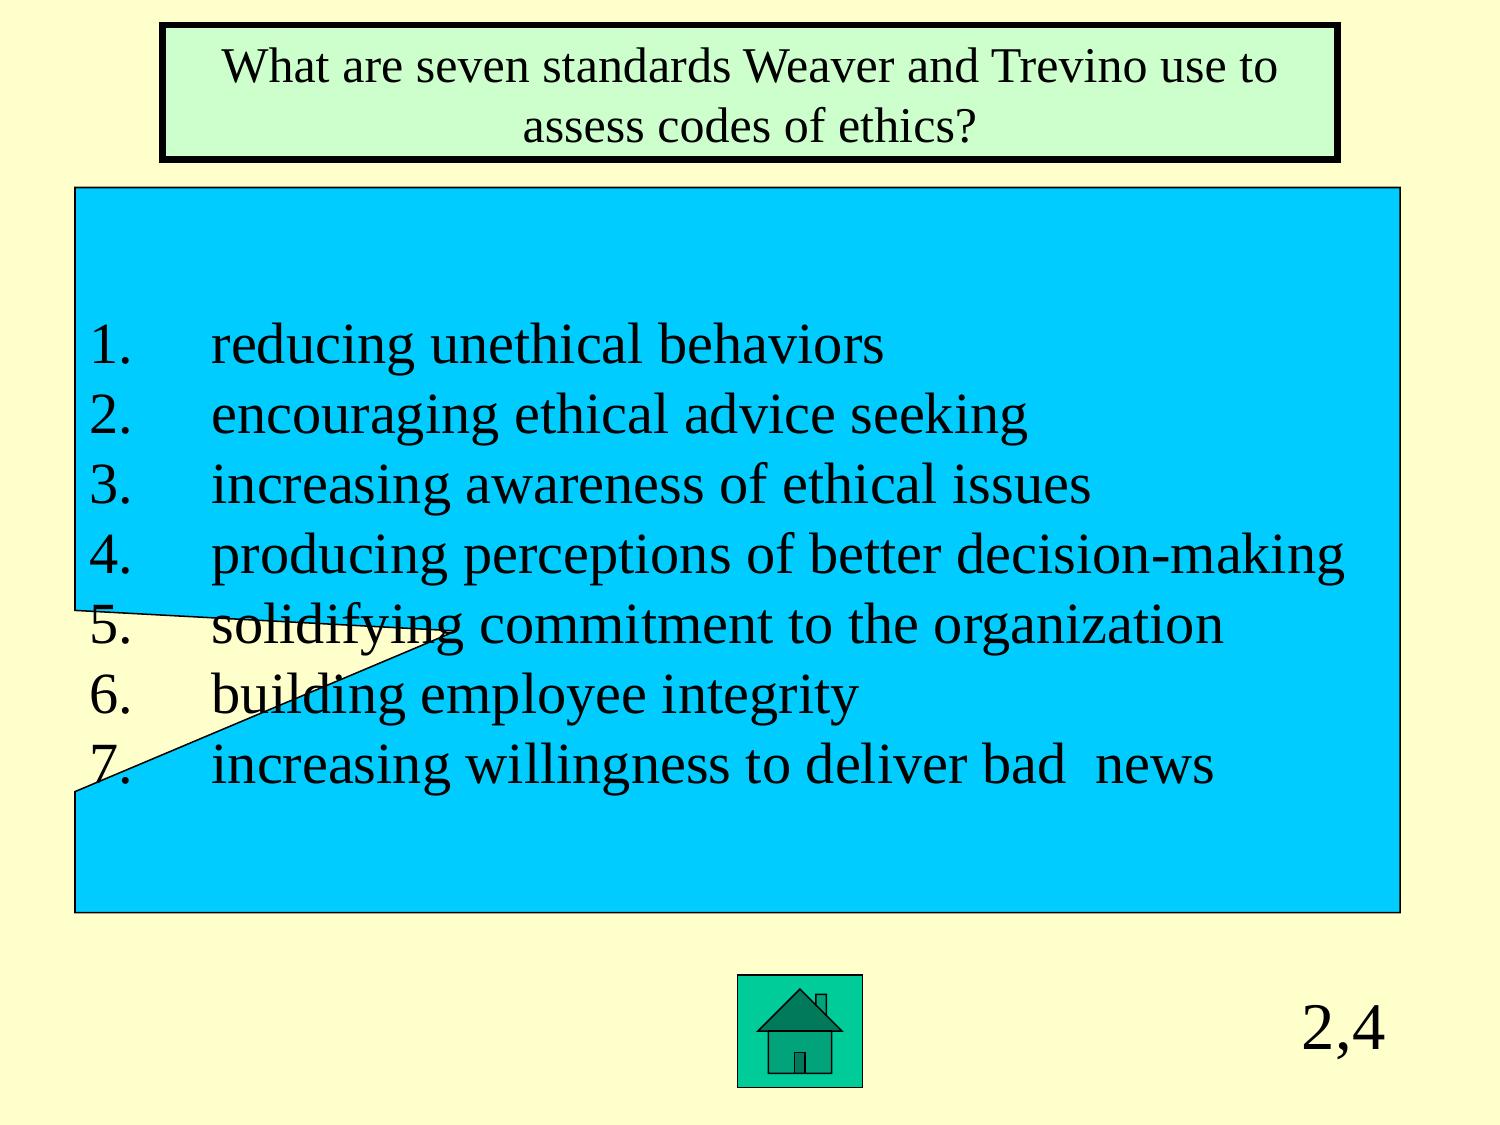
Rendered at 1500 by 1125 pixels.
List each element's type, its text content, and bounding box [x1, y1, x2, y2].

subtitle 2,4 [1187, 974, 1500, 1125]
text_box What are seven standards Weaver and Trevino use to assess codes of ethics? [162, 24, 1338, 160]
text_box reducing unethical behaviors encouraging ethical advice seeking increasing awareness of ethical issues producing perceptions of better decision-making solidifying commitment to the organization building employee integrity increasing willingness to deliver bad news [75, 187, 1401, 913]
text_box [737, 975, 863, 1088]
